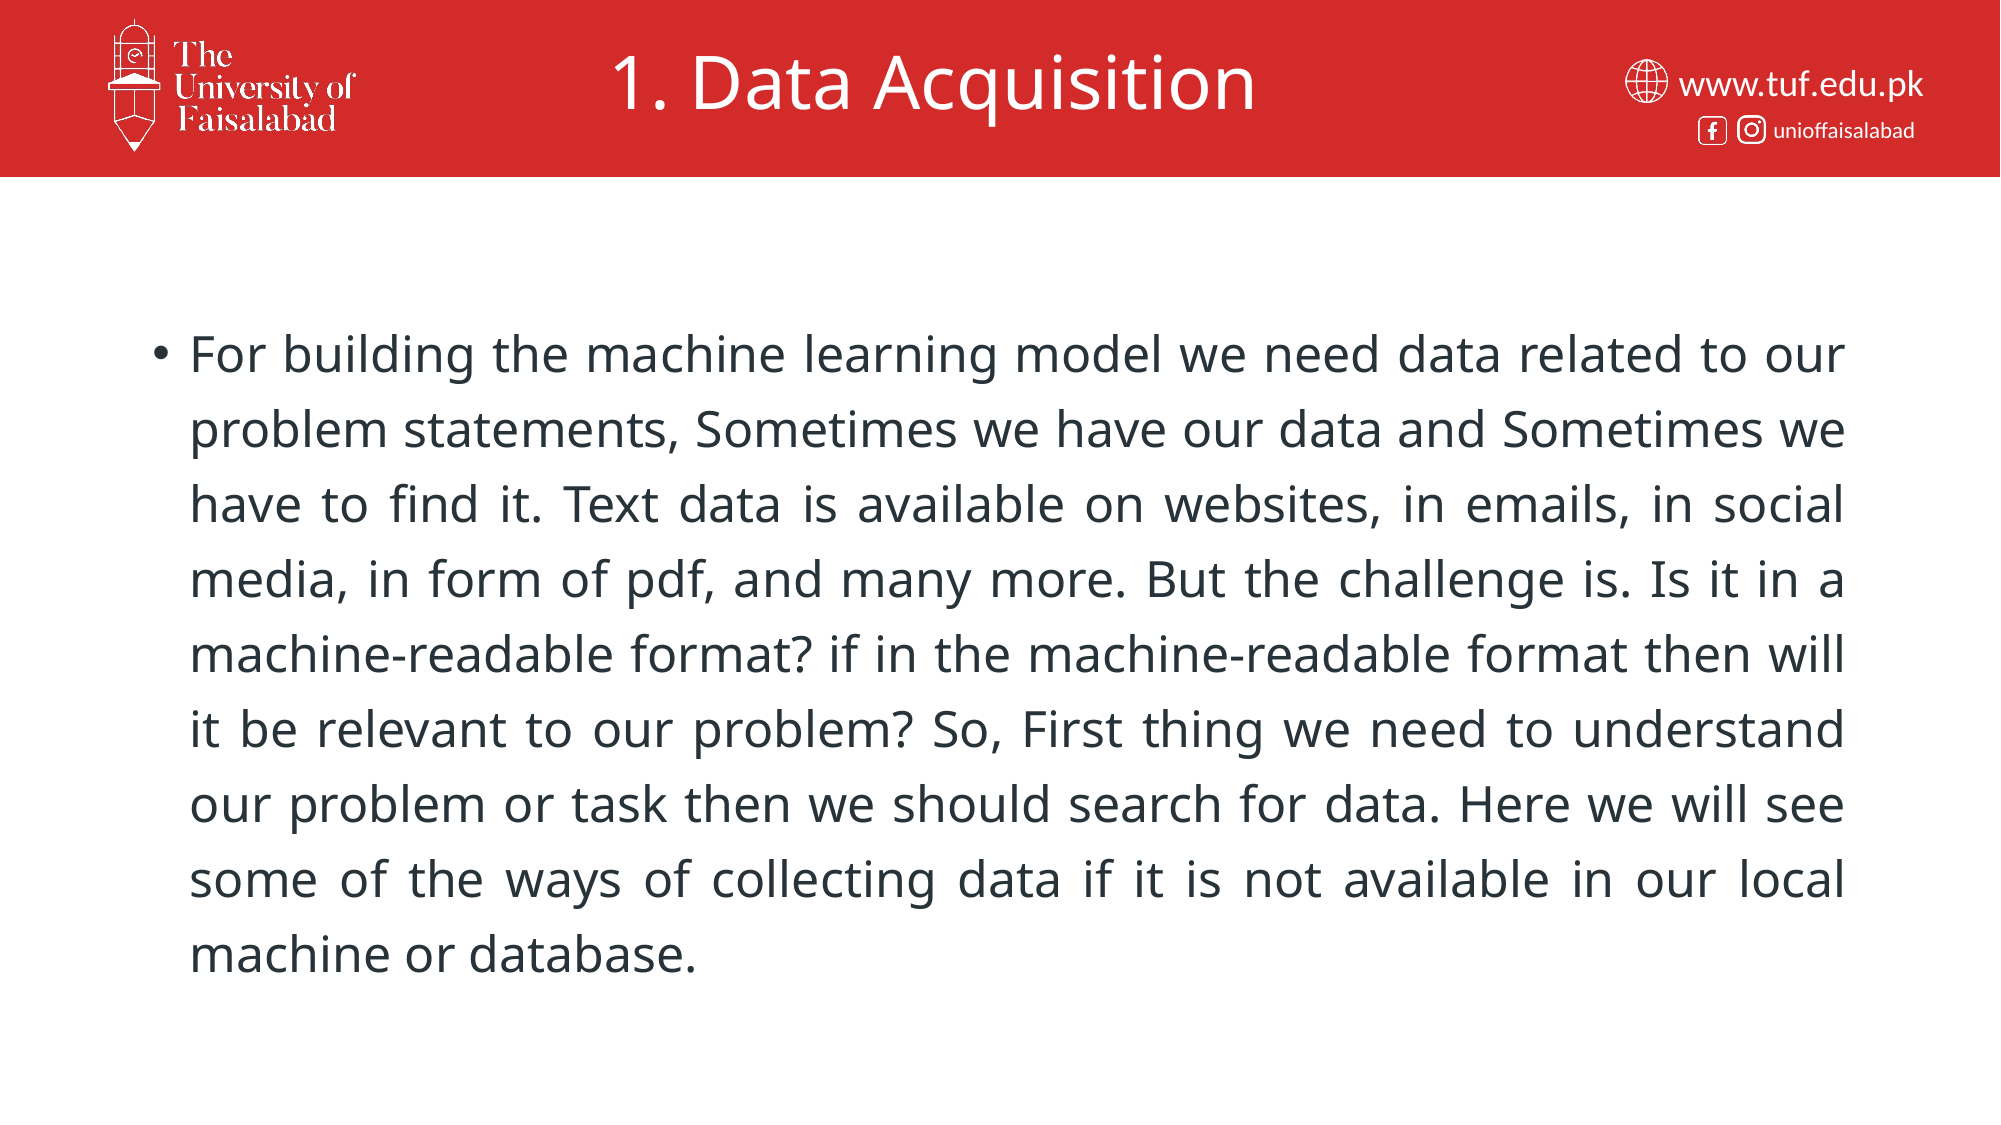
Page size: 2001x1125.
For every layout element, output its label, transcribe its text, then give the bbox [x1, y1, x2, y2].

list For building the machine learning model we need data related to our problem statements, Sometimes we have our data and Sometimes we have to find it. Text data is available on websites, in emails, in social media, in form of pdf, and many more. But the challenge is. Is it in a machine-readable format? if in the machine-readable format then will it be relevant to our problem? So, First thing we need to understand our problem or task then we should search for data. Here we will see some of the ways of collecting data if it is not available in our local machine or database. [137, 299, 1863, 1014]
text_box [0, 0, 2000, 177]
